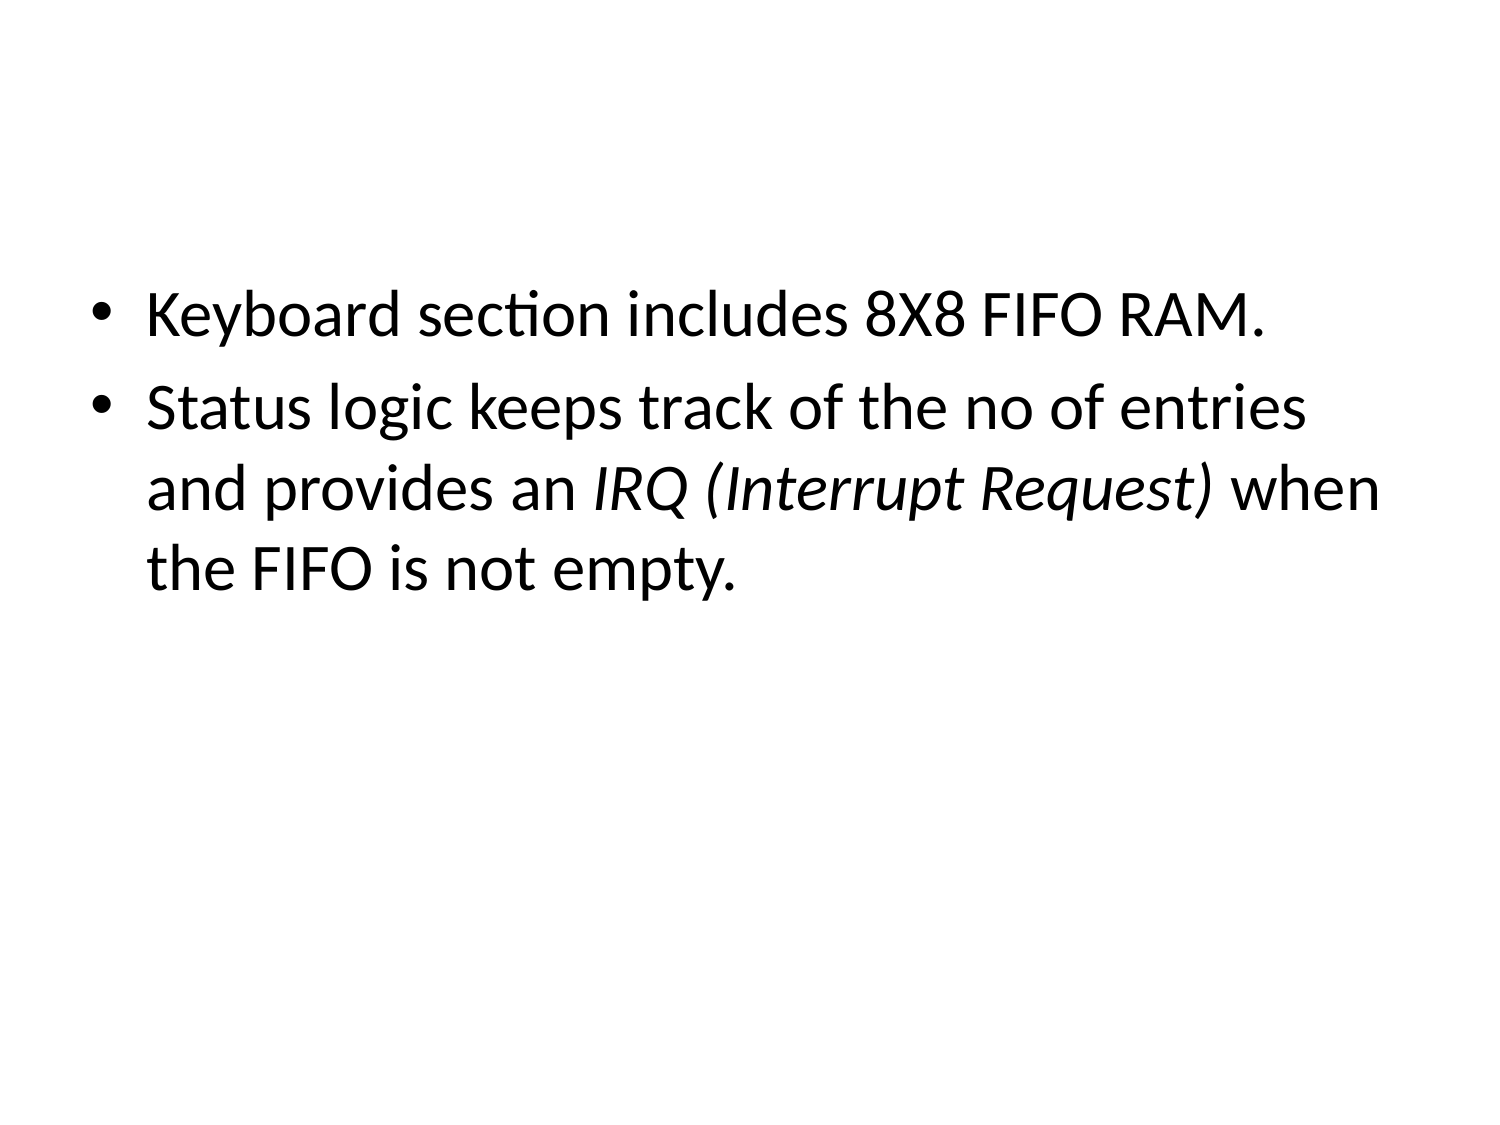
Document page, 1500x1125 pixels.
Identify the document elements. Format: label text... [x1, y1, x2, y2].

list Keyboard section includes 8X8 FIFO RAM. Status logic keeps track of the no of entries and provides an IRQ (Interrupt Request) when the FIFO is not empty. [75, 262, 1425, 1005]
